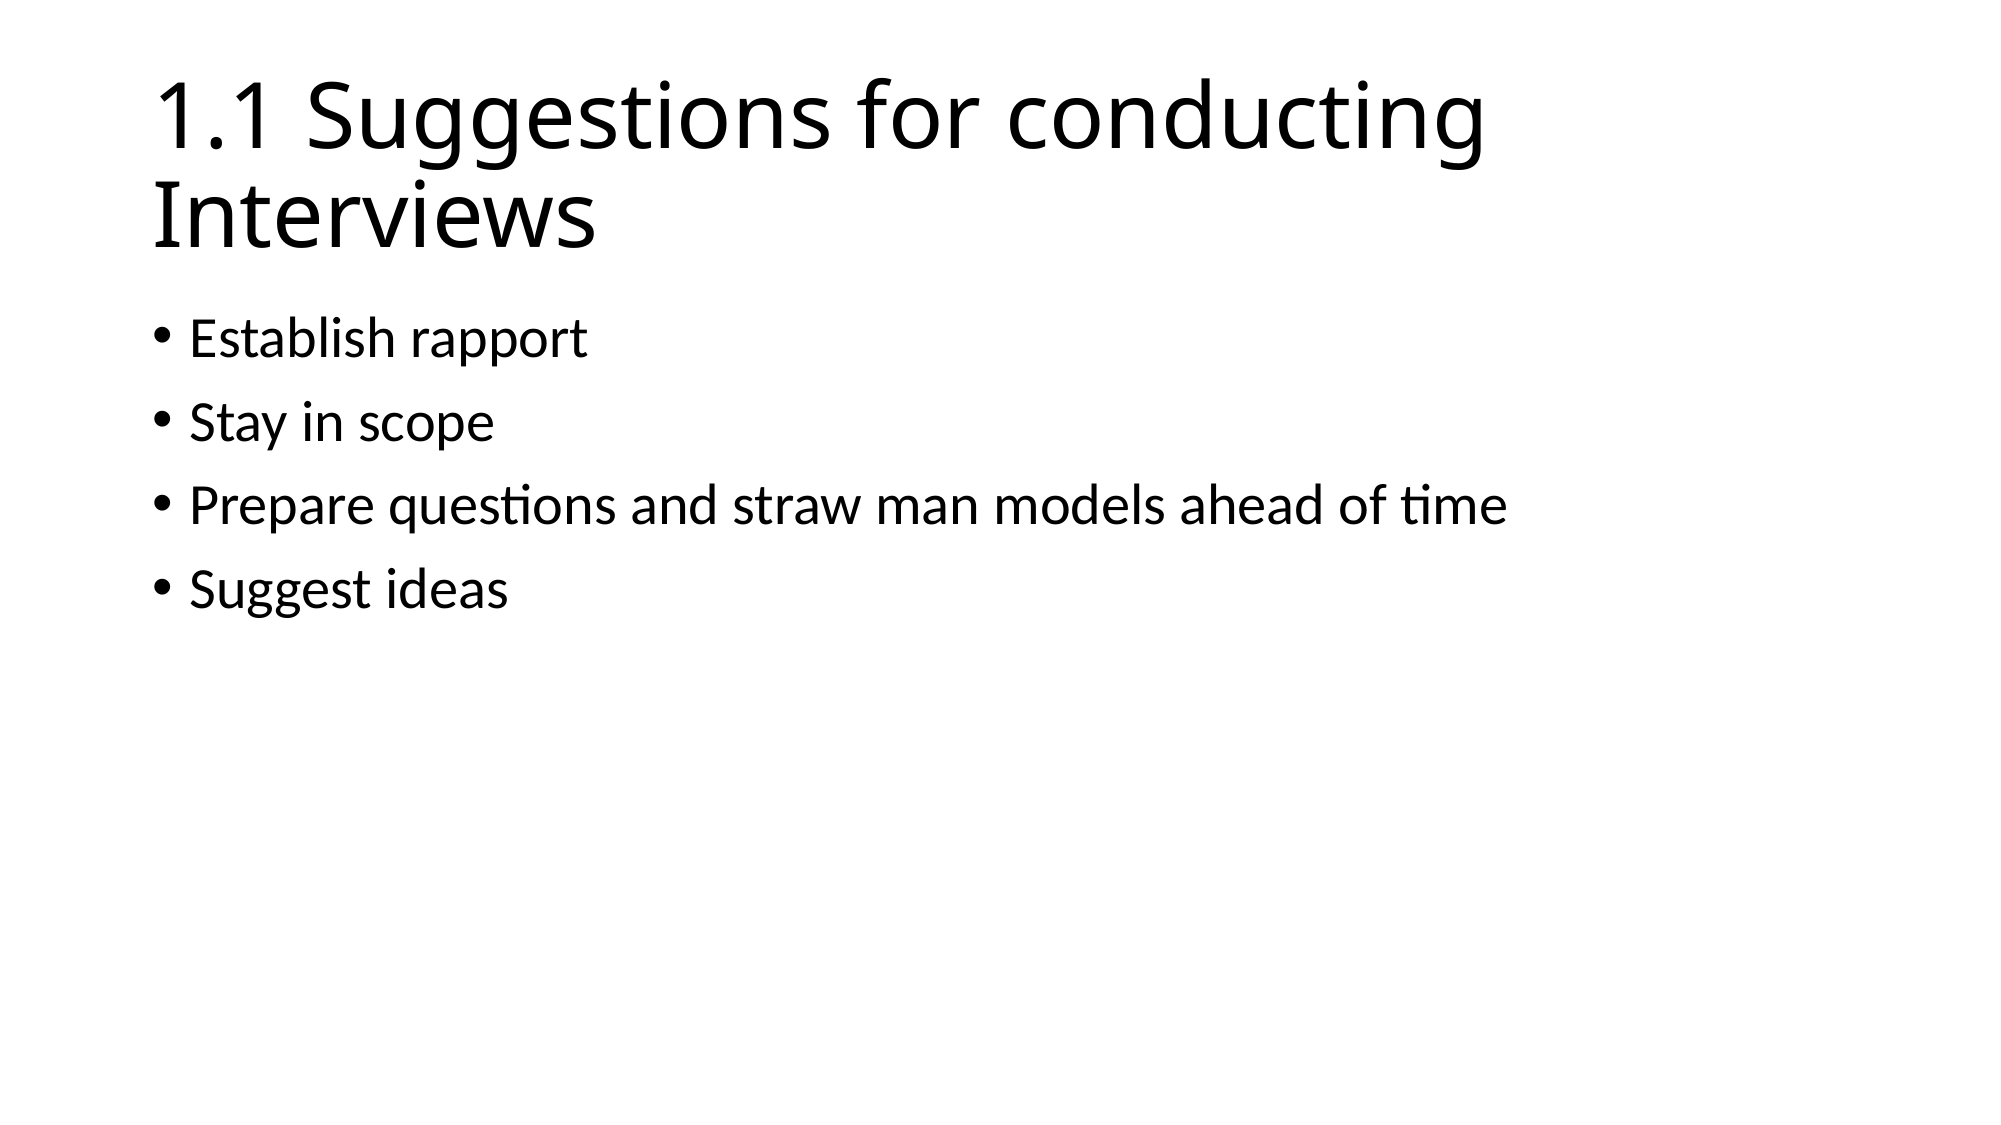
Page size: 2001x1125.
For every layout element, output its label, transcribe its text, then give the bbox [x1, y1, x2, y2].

text_box 1.1 Suggestions for conducting Interviews [137, 59, 1863, 278]
text_box Establish rapport Stay in scope Prepare questions and straw man models ahead of time Suggest ideas [137, 299, 1863, 1014]
